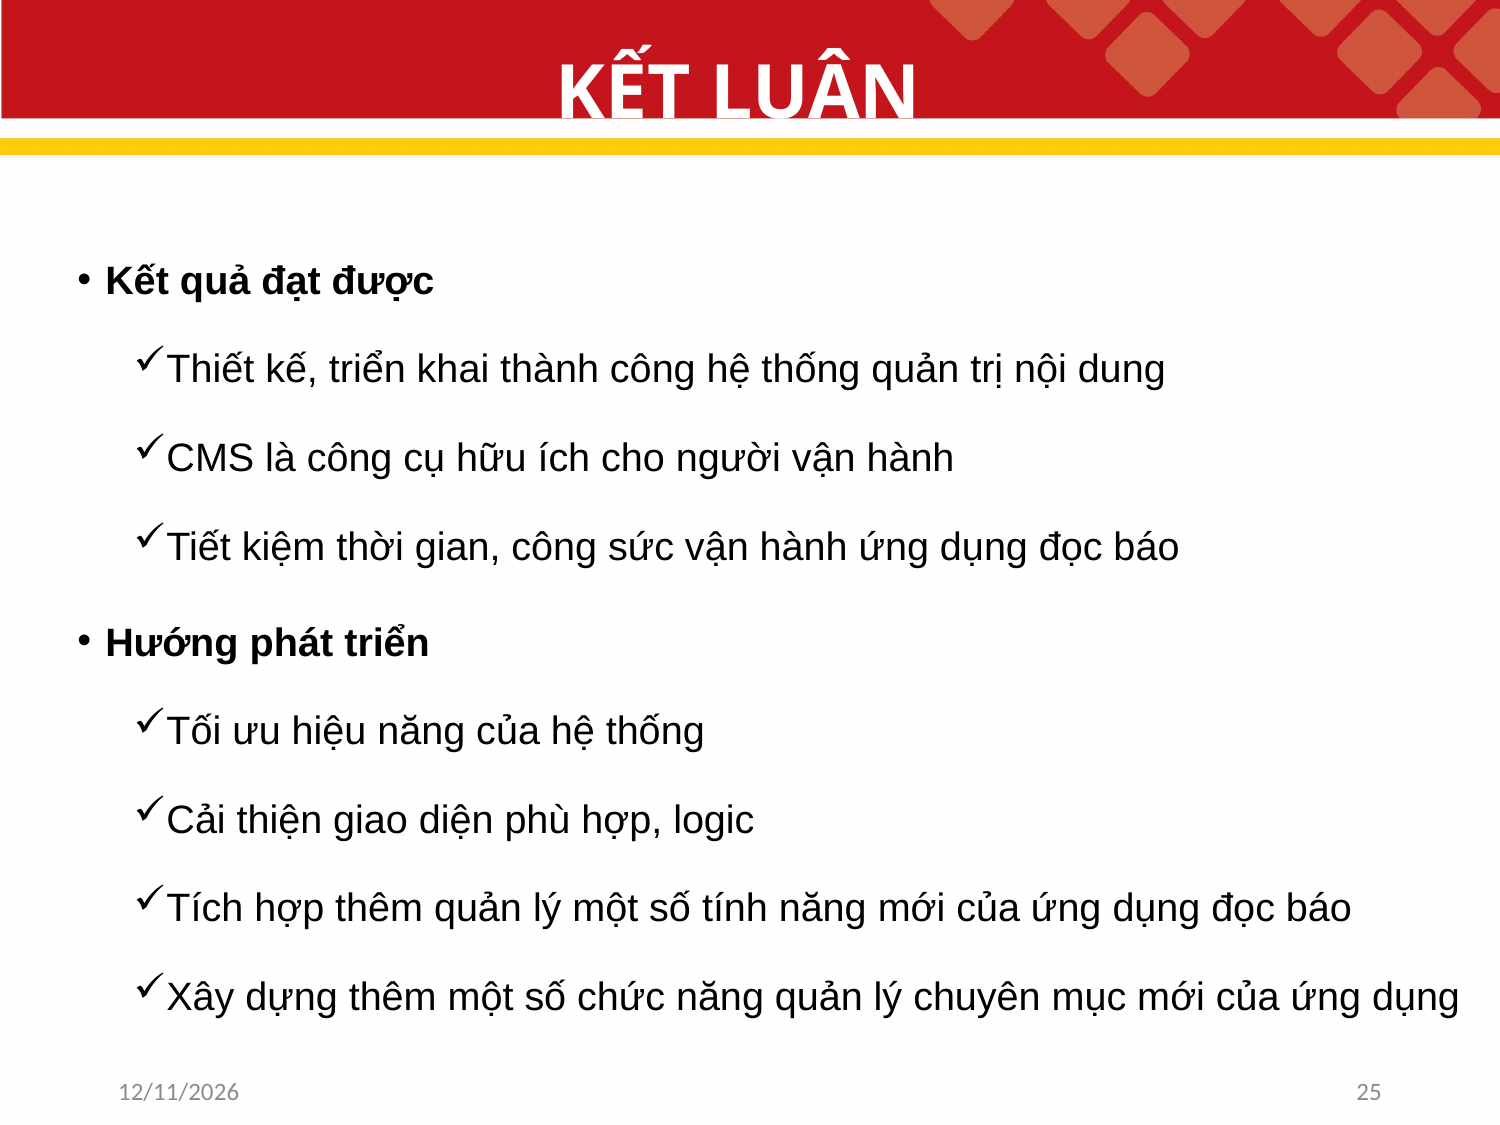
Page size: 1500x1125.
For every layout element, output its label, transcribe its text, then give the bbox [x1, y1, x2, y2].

picture [0, 0, 1500, 1125]
slide_number 25 [1059, 1060, 1397, 1121]
list Kết quả đạt được Thiết kế, triển khai thành công hệ thống quản trị nội dung CMS là công cụ hữu ích cho người vận hành Tiết kiệm thời gian, công sức vận hành ứng dụng đọc báo Hướng phát triển Tối ưu hiệu năng của hệ thống Cải thiện giao diện phù hợp, logic Tích hợp thêm quản lý một số tính năng mới của ứng dụng đọc báo Xây dựng thêm một số chức năng quản lý chuyên mục mới của ứng dụng [62, 214, 1500, 1050]
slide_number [103, 1060, 441, 1121]
title KẾT LUẬN [80, 0, 1397, 204]
